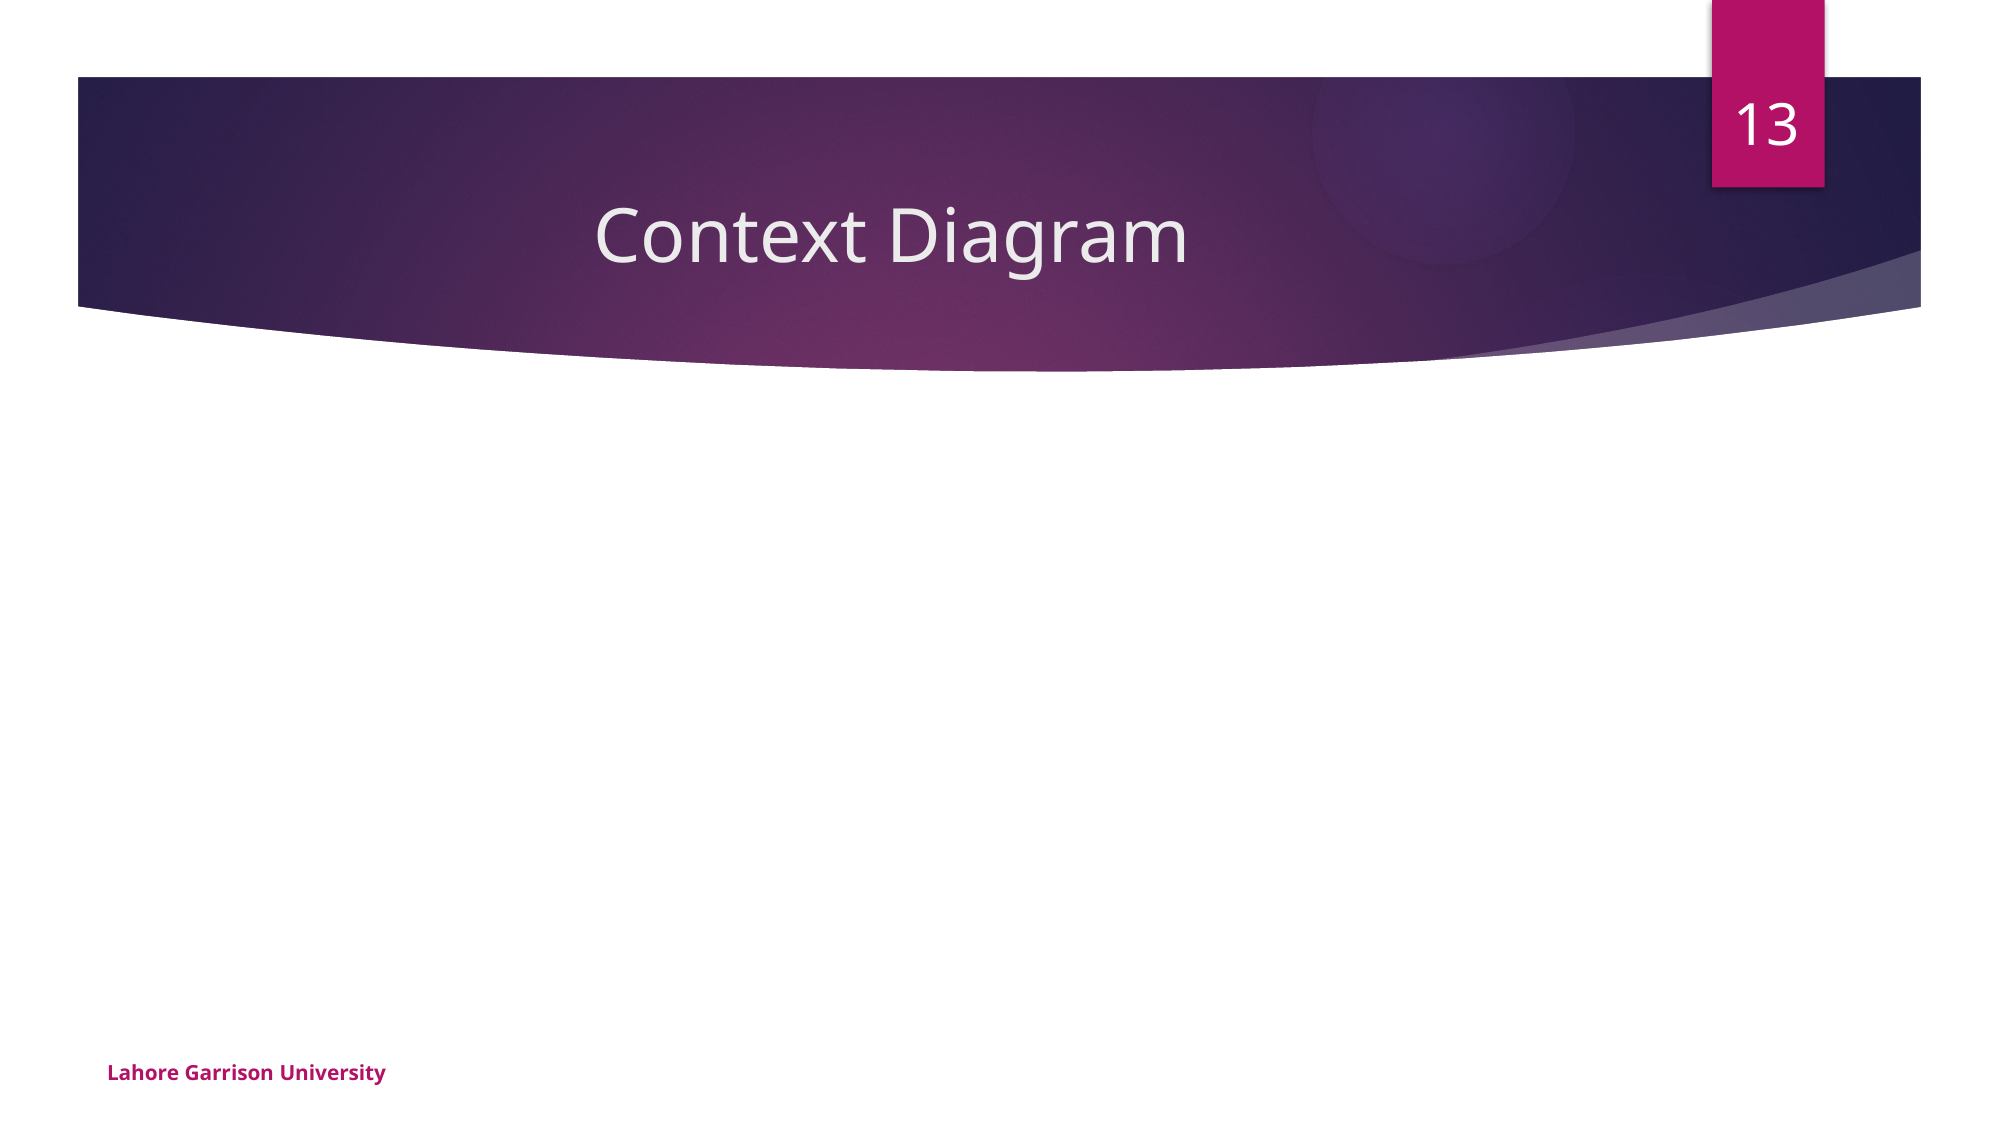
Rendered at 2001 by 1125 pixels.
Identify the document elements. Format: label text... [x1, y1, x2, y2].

footer Lahore Garrison University [92, 1048, 726, 1099]
slide_number 13 [1698, 48, 1836, 175]
title Context Diagram [173, 174, 1611, 291]
